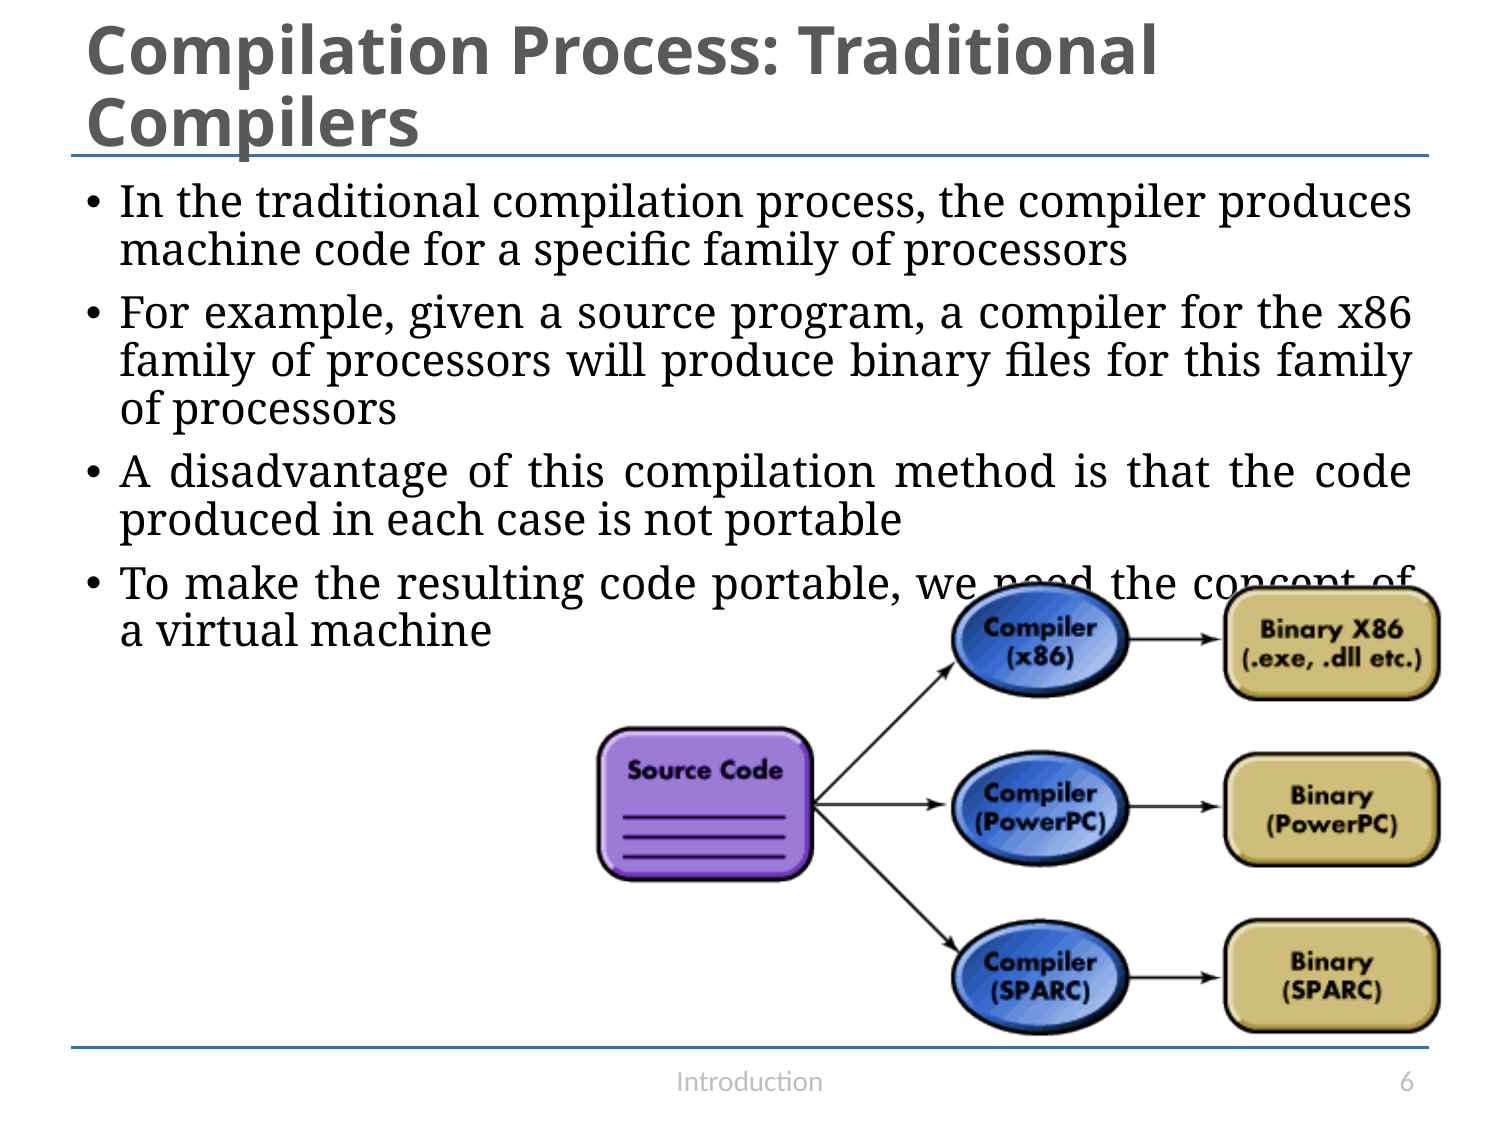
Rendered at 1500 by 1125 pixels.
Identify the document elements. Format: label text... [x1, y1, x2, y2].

picture [576, 550, 1468, 1062]
footer Introduction [277, 1055, 1223, 1103]
list In the traditional compilation process, the compiler produces machine code for a specific family of processors For example, given a source program, a compiler for the x86 family of processors will produce binary files for this family of processors A disadvantage of this compilation method is that the code produced in each case is not portable To make the resulting code portable, we need the concept of a virtual machine [70, 172, 1430, 667]
title Compilation Process: Traditional Compilers [70, 38, 1484, 139]
slide_number 6 [1240, 1062, 1430, 1103]
